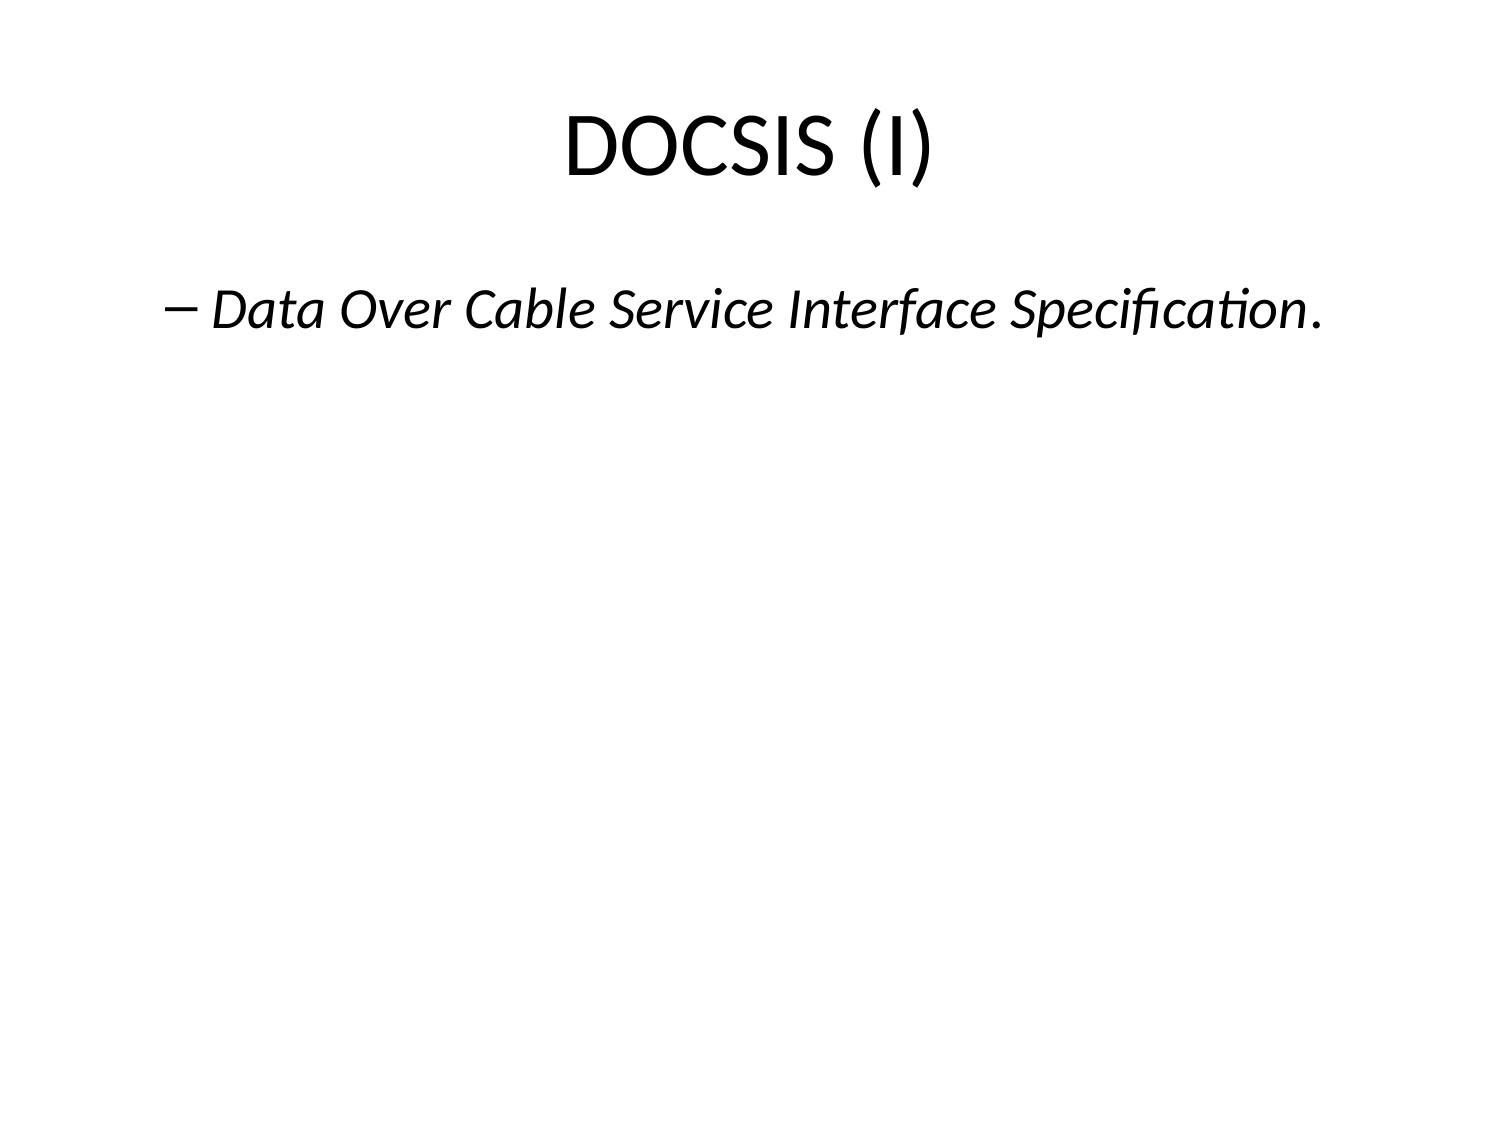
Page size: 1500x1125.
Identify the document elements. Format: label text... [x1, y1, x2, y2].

list Data Over Cable Service Interface Specification. [75, 262, 1425, 1005]
title DOCSIS (I) [75, 45, 1425, 233]
